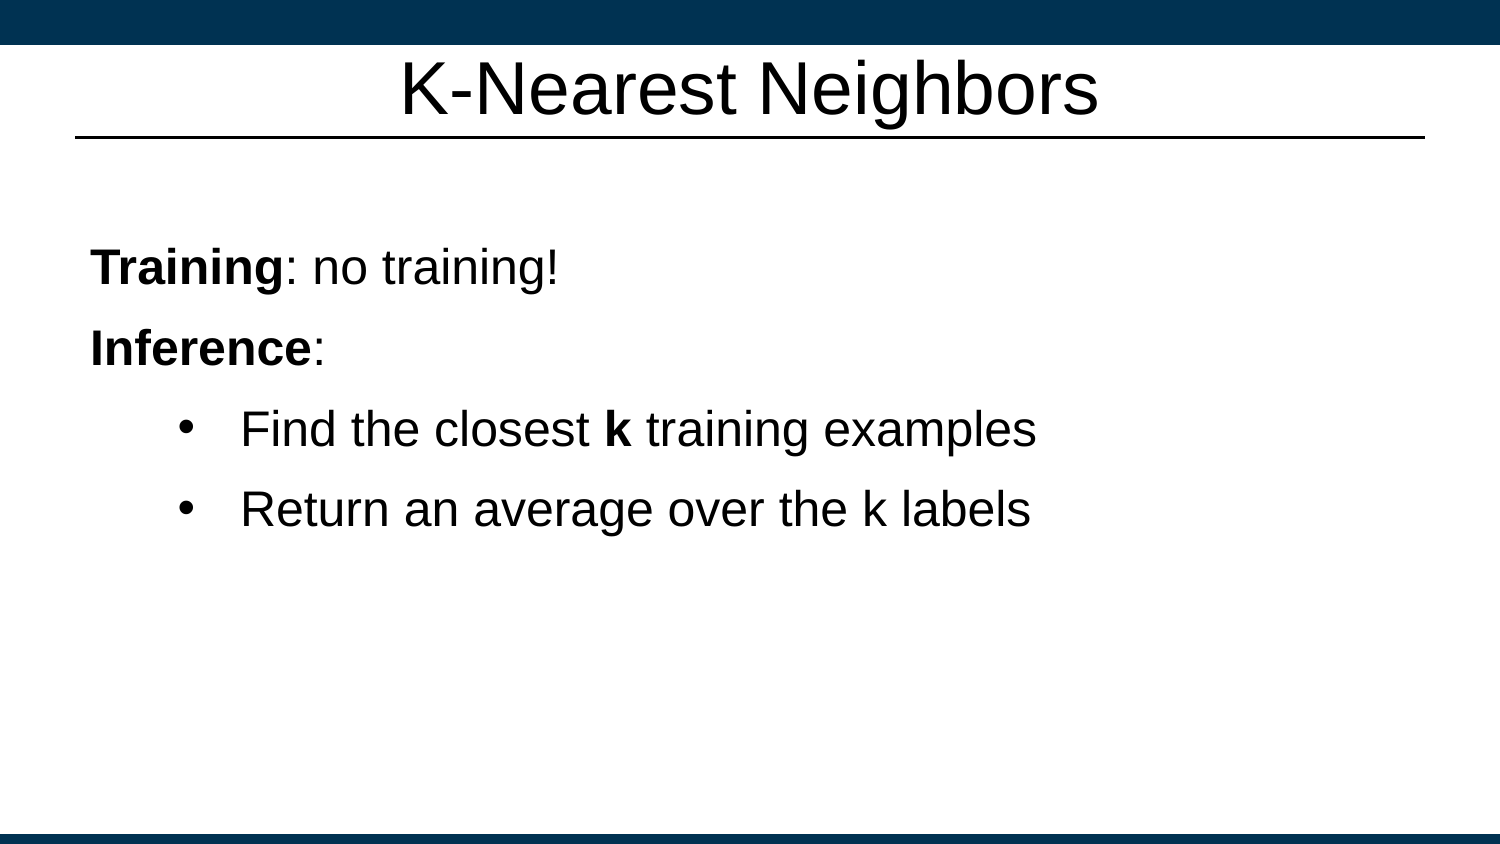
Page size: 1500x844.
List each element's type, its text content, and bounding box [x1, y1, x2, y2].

list Training: no training! Inference: Find the closest k training examples Return an average over the k labels [75, 196, 1111, 754]
title K-Nearest Neighbors [75, 37, 1425, 132]
